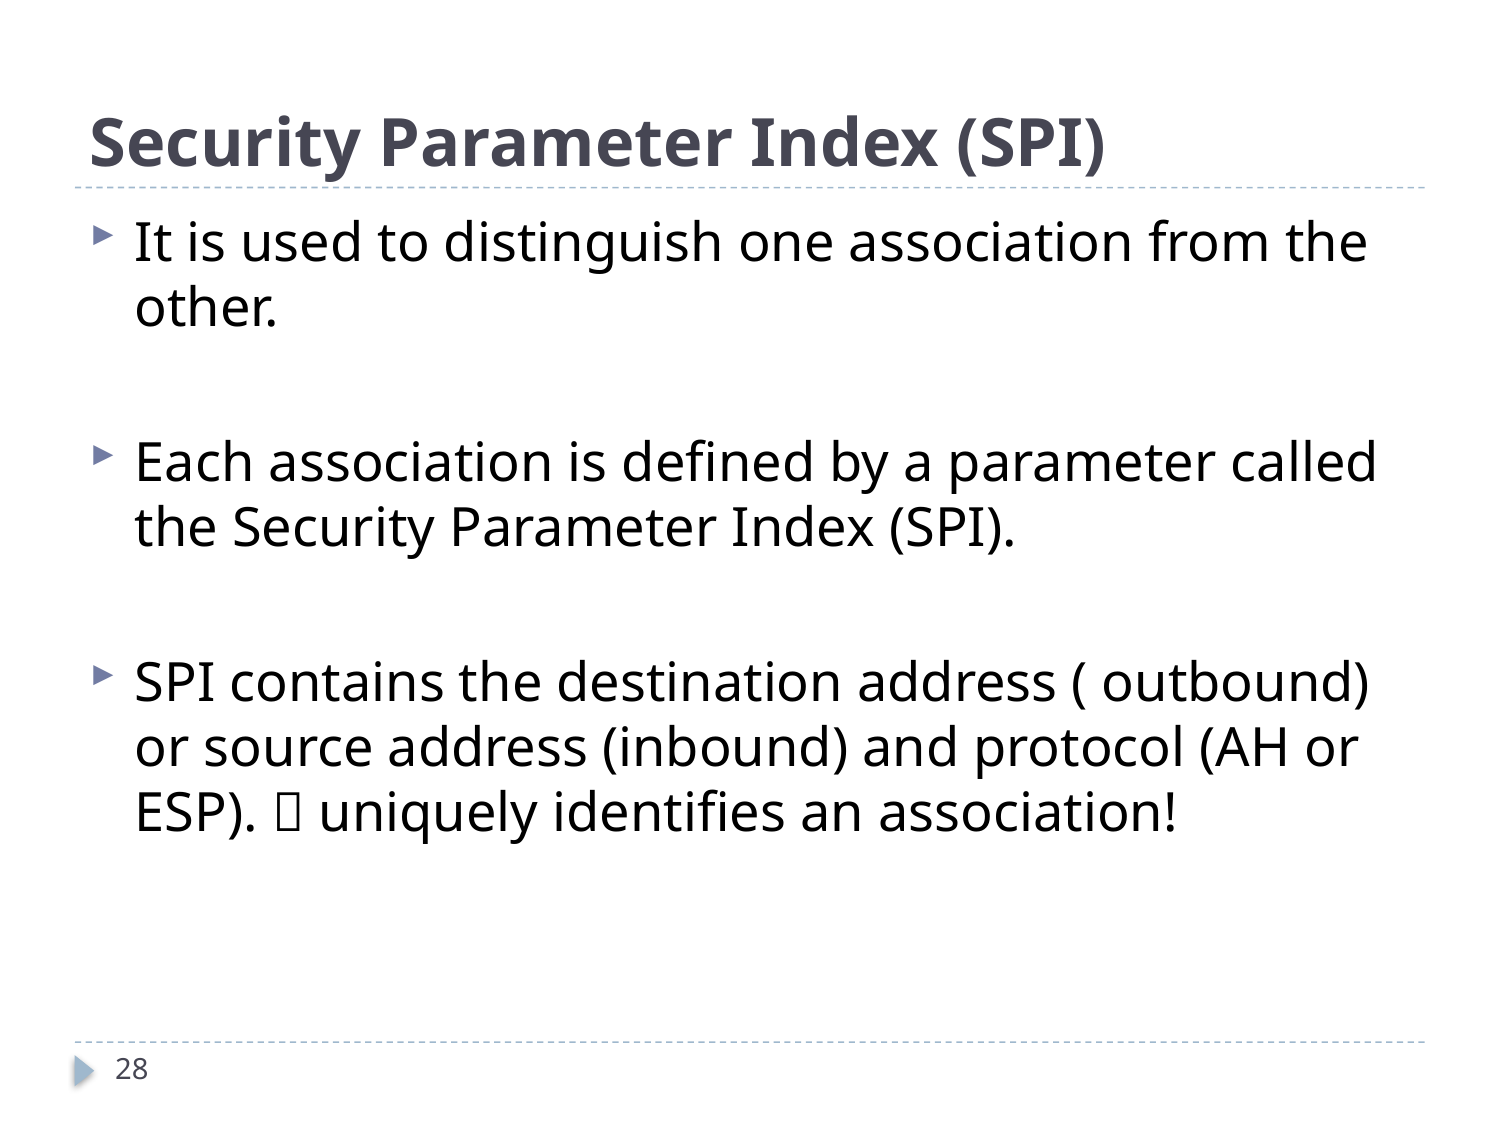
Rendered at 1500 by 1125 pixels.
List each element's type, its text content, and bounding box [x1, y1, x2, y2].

slide_number 28 [100, 1042, 426, 1103]
title Security Parameter Index (SPI) [75, 24, 1425, 188]
list It is used to distinguish one association from the other. Each association is defined by a parameter called the Security Parameter Index (SPI). SPI contains the destination address ( outbound) or source address (inbound) and protocol (AH or ESP).  uniquely identifies an association! [75, 200, 1425, 1010]
